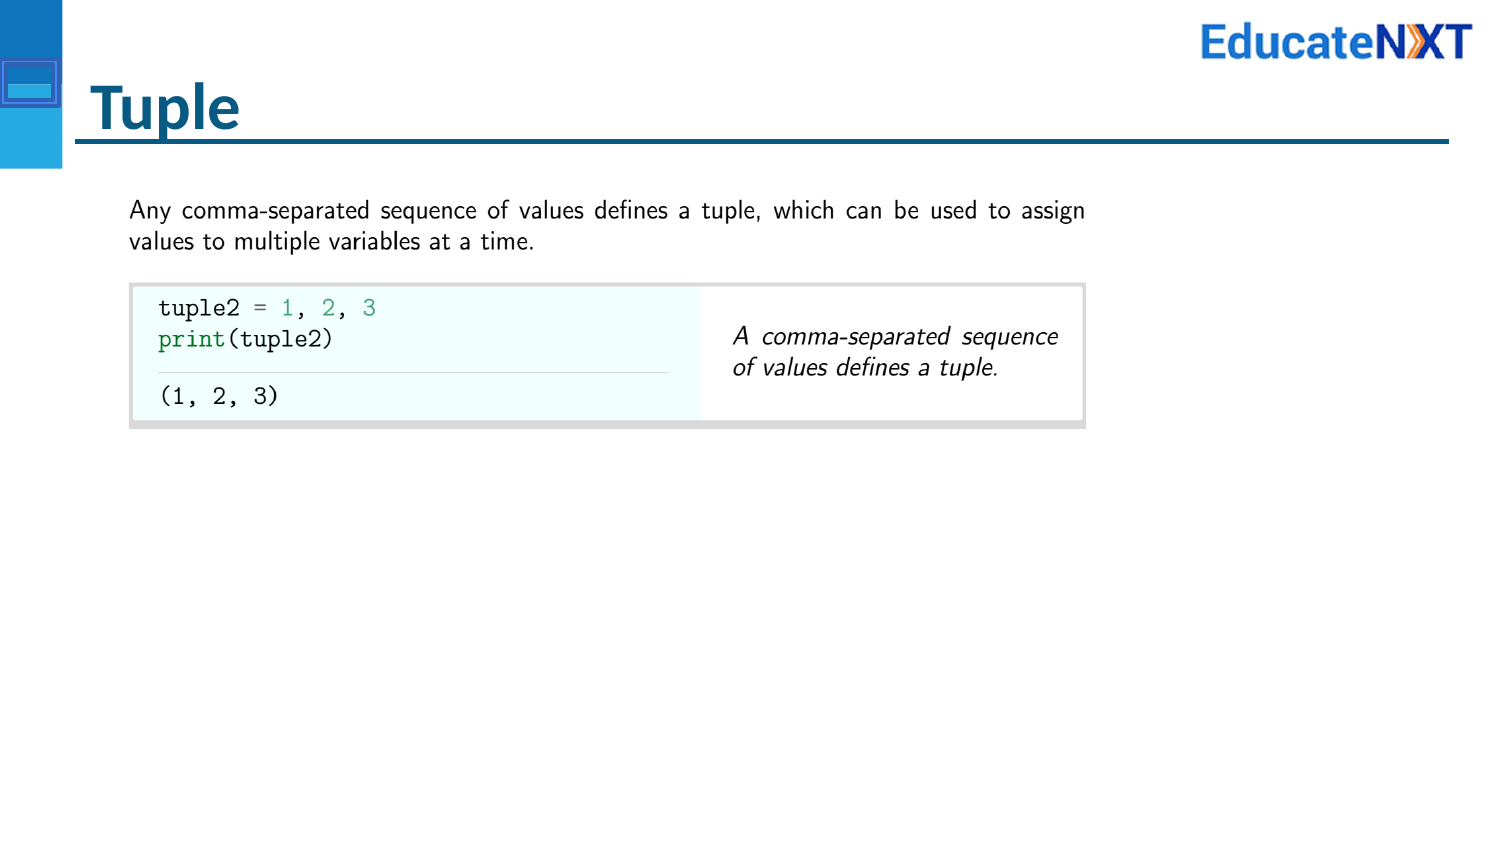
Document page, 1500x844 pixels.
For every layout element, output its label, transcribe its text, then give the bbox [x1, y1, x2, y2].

text_box [0, 57, 61, 108]
title Tuple [75, 47, 1339, 142]
picture [111, 187, 1086, 430]
picture [1168, 0, 1500, 82]
